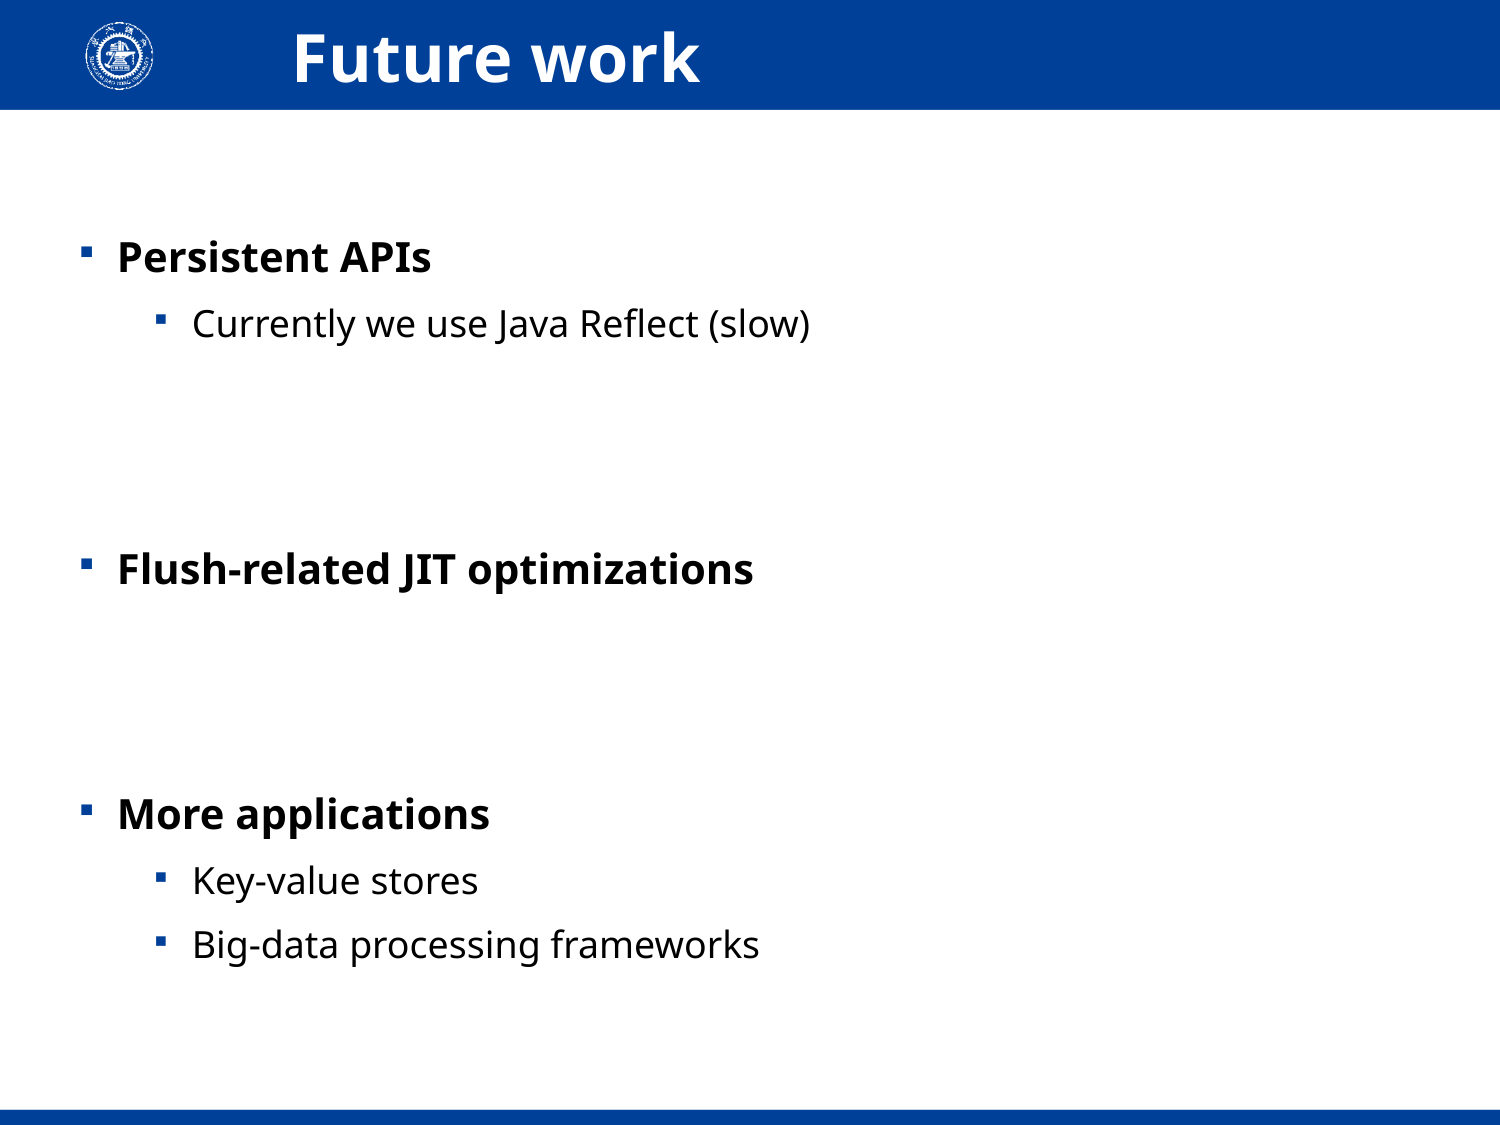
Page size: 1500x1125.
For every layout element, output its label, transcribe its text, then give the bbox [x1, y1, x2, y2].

title Future work [126, 14, 1500, 109]
picture [81, 17, 126, 93]
list Persistent APIs Currently we use Java Reflect (slow) Flush-related JIT optimizations More applications Key-value stores Big-data processing frameworks [64, 212, 1438, 1021]
